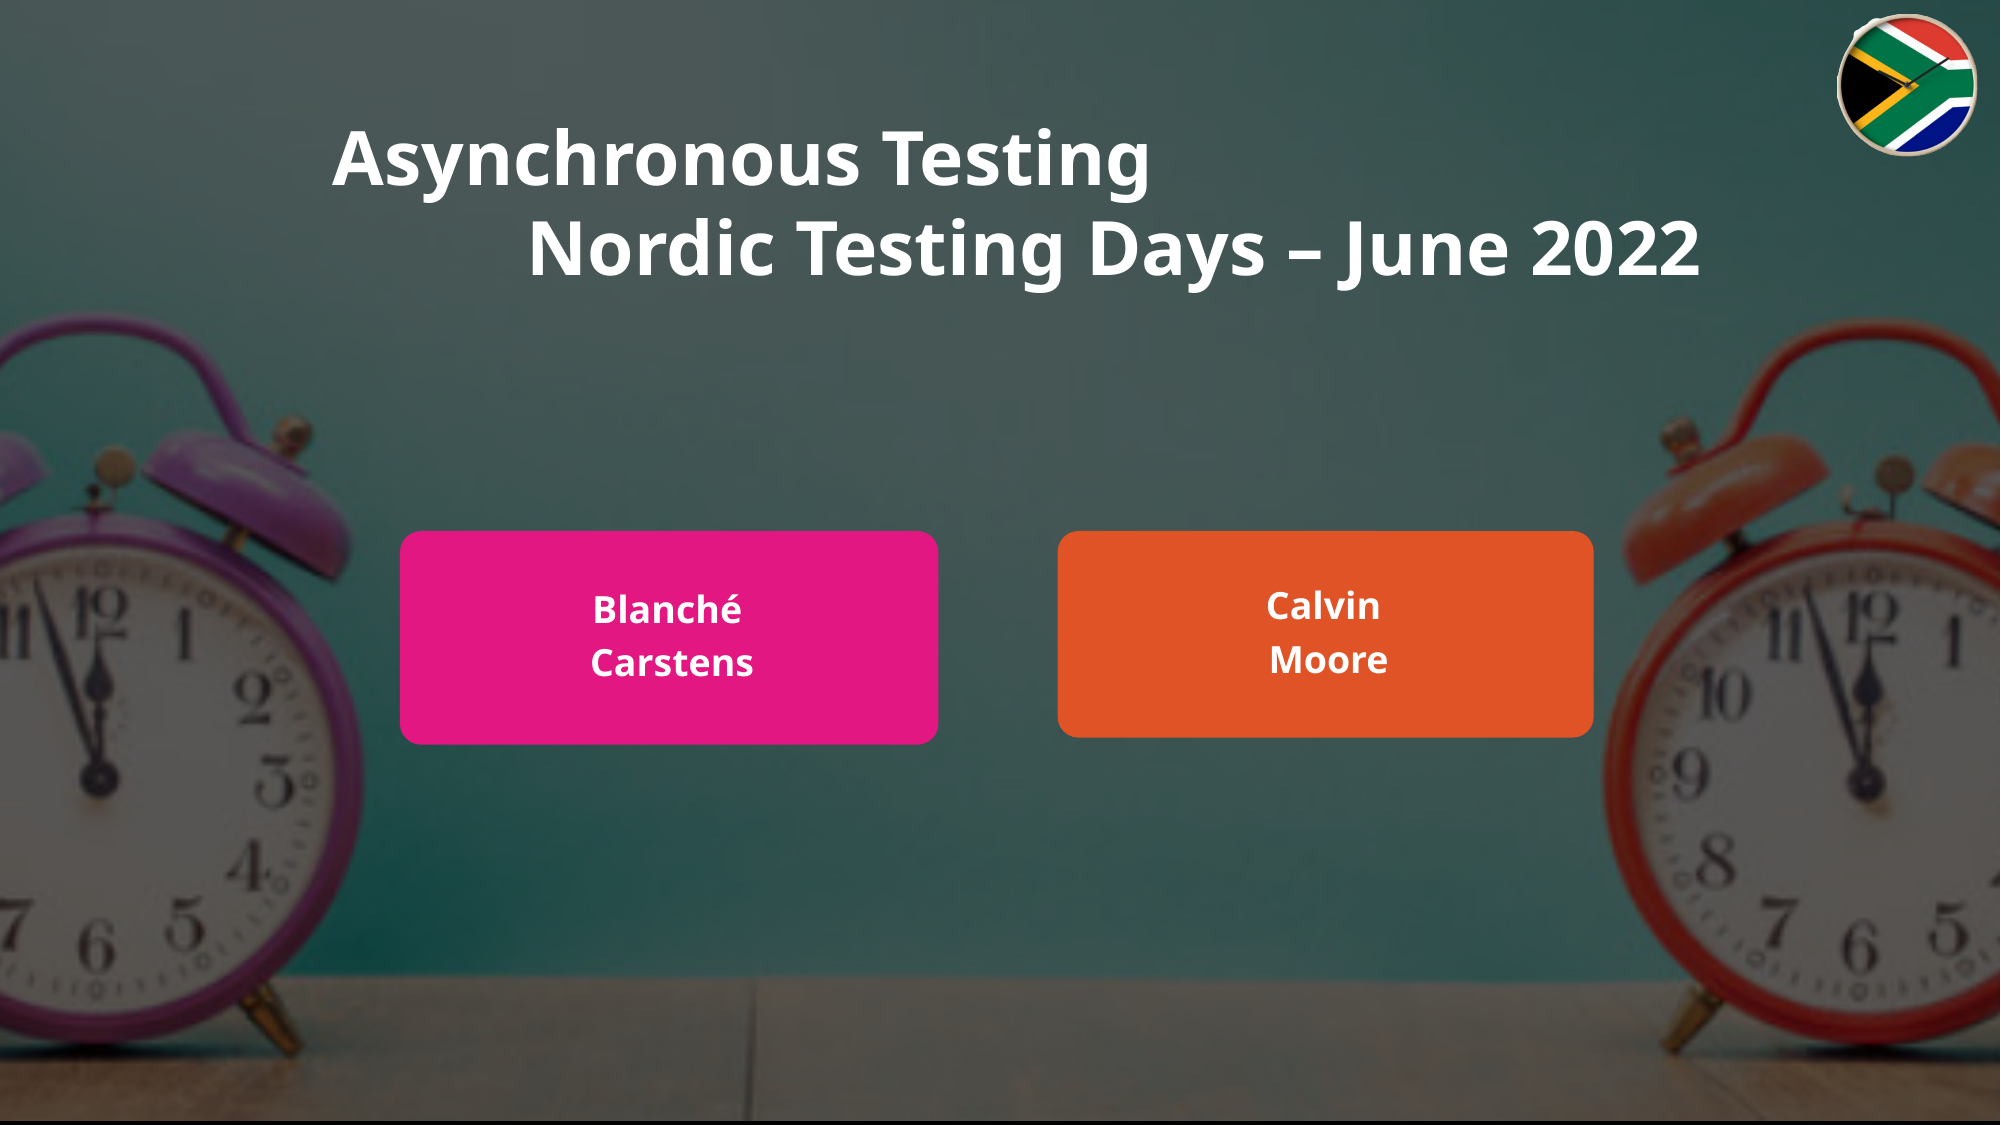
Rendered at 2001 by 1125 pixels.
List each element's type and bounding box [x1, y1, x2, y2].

picture [0, 0, 2000, 1122]
text_box [399, 463, 1595, 813]
